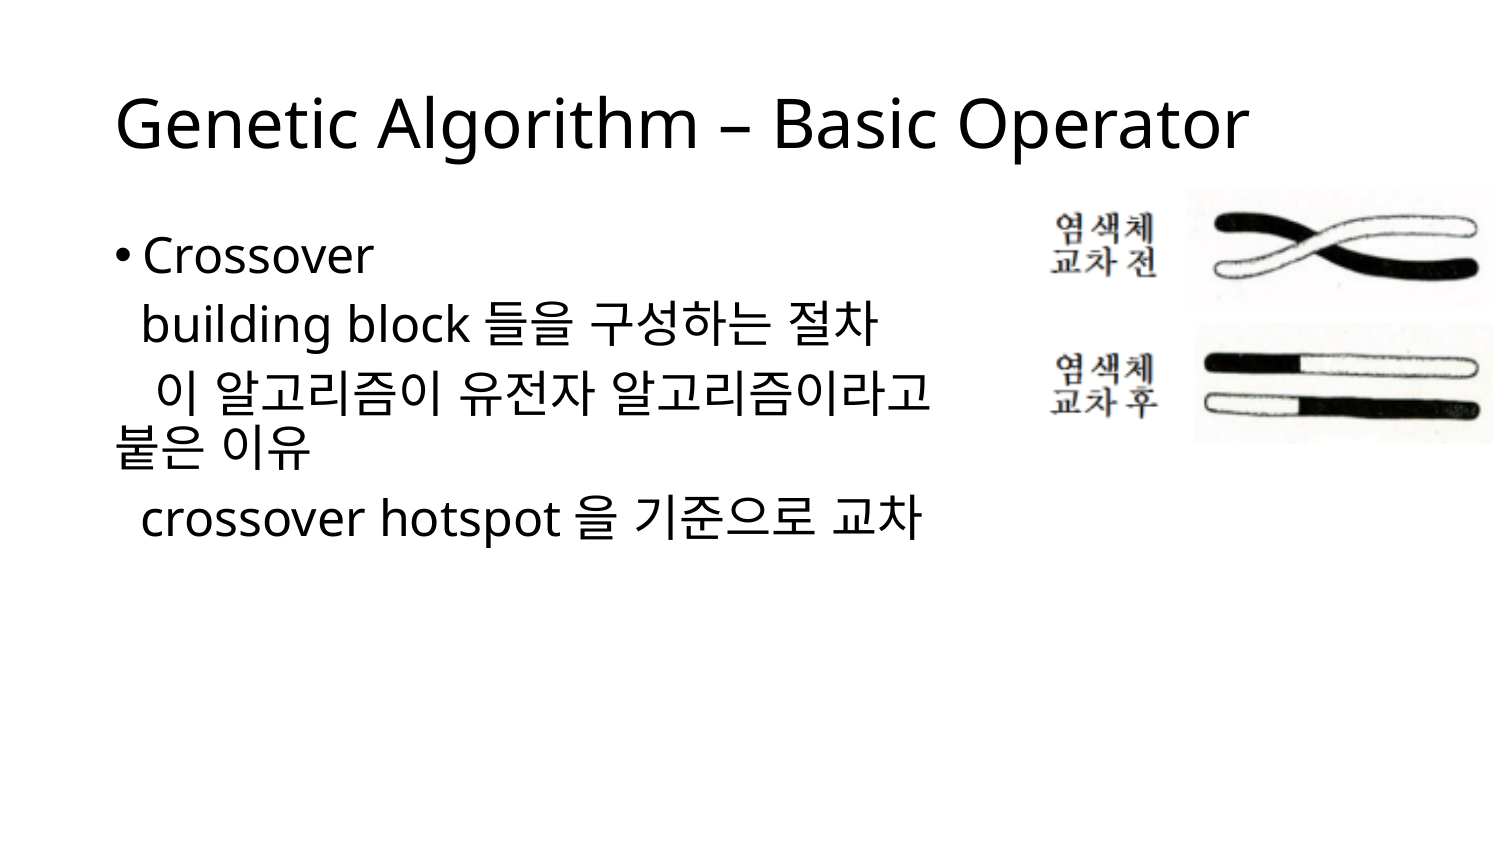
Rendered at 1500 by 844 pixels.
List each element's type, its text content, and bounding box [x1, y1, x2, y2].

list Crossover building block들을 구성하는 절차 이 알고리즘이 유전자 알고리즘이라고 이름 붙은 이유 crossover hotspot을 기준으로 교차 [103, 224, 1397, 844]
picture [1045, 185, 1500, 444]
title Genetic Algorithm – Basic Operator [103, 44, 1397, 208]
